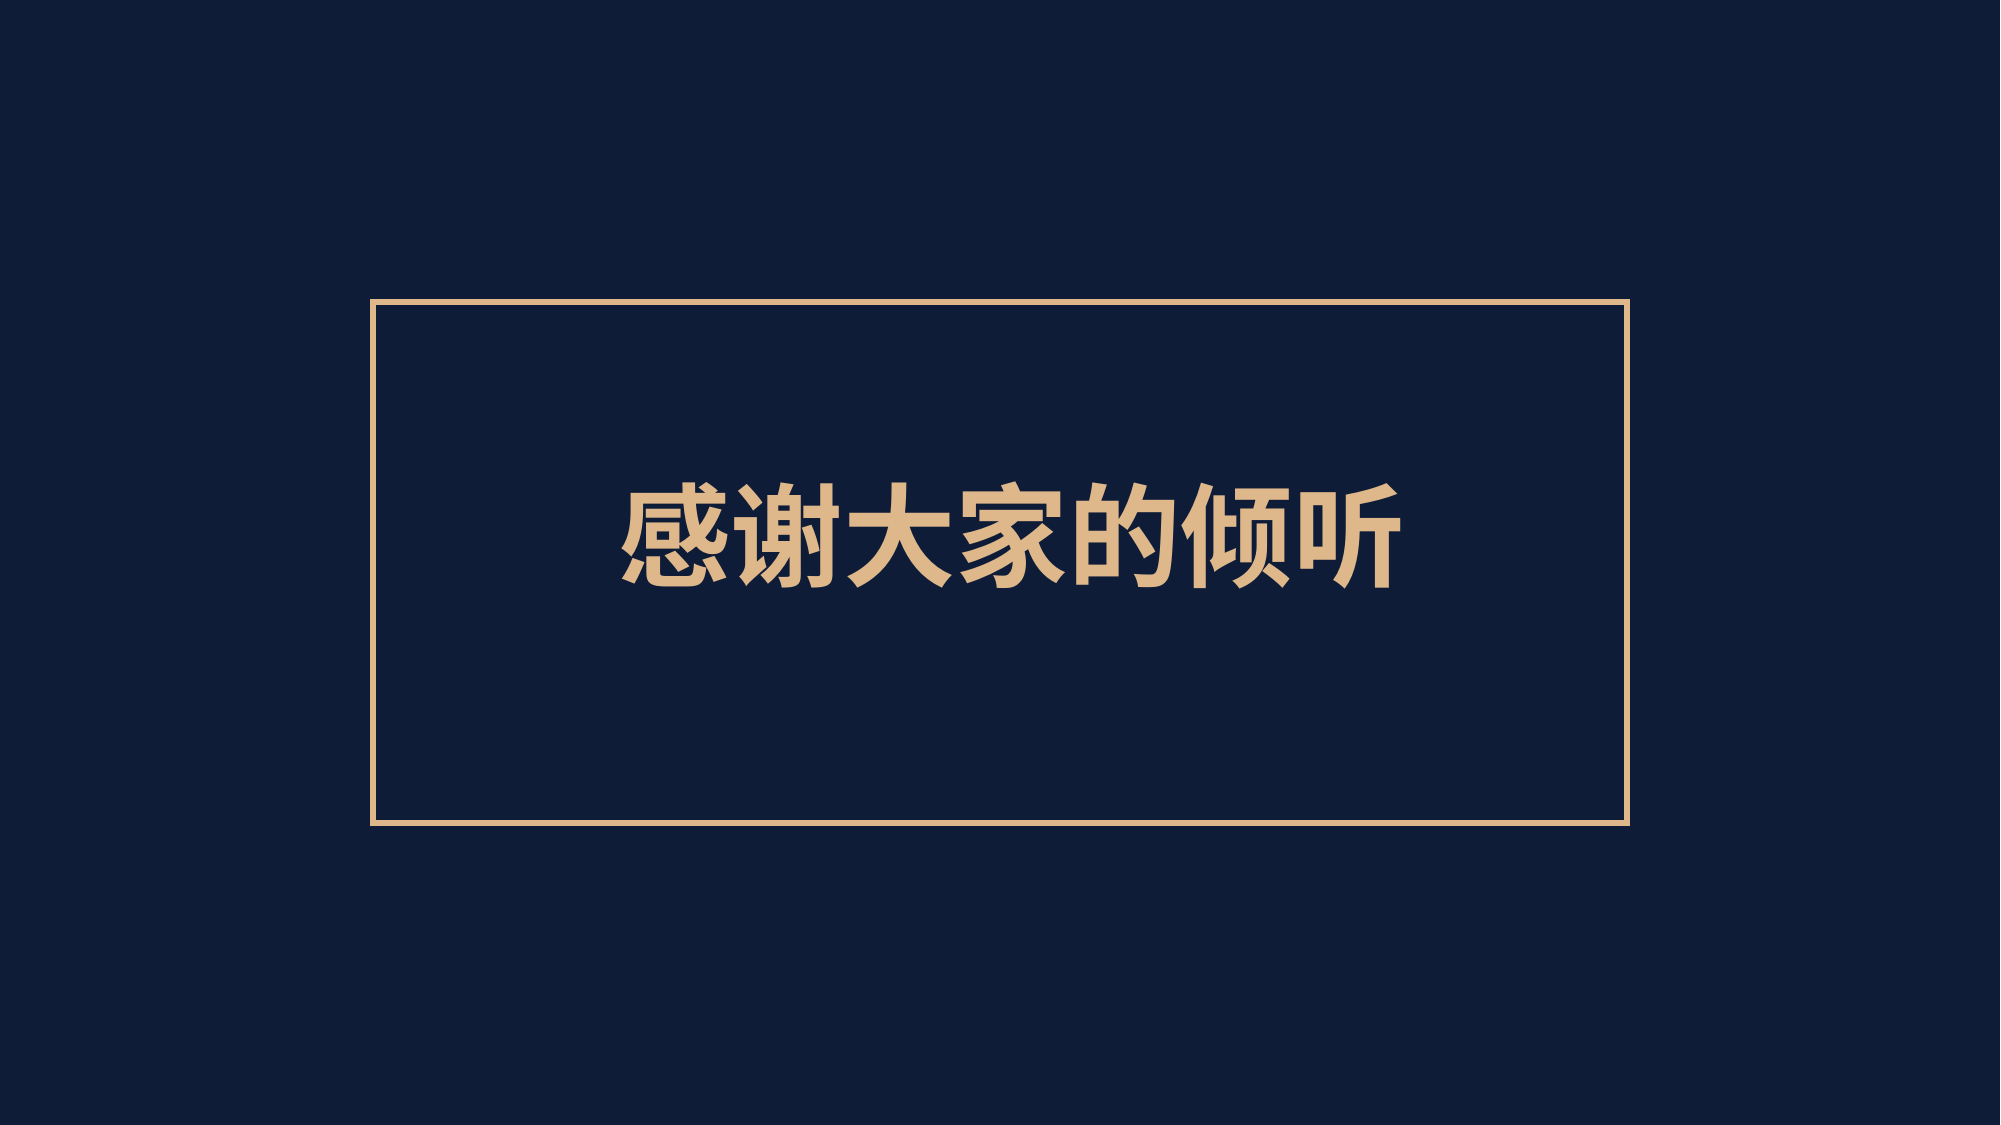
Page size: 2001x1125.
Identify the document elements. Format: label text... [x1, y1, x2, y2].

text_box 感谢大家的倾听 [525, 458, 1421, 608]
text_box [372, 301, 1628, 824]
